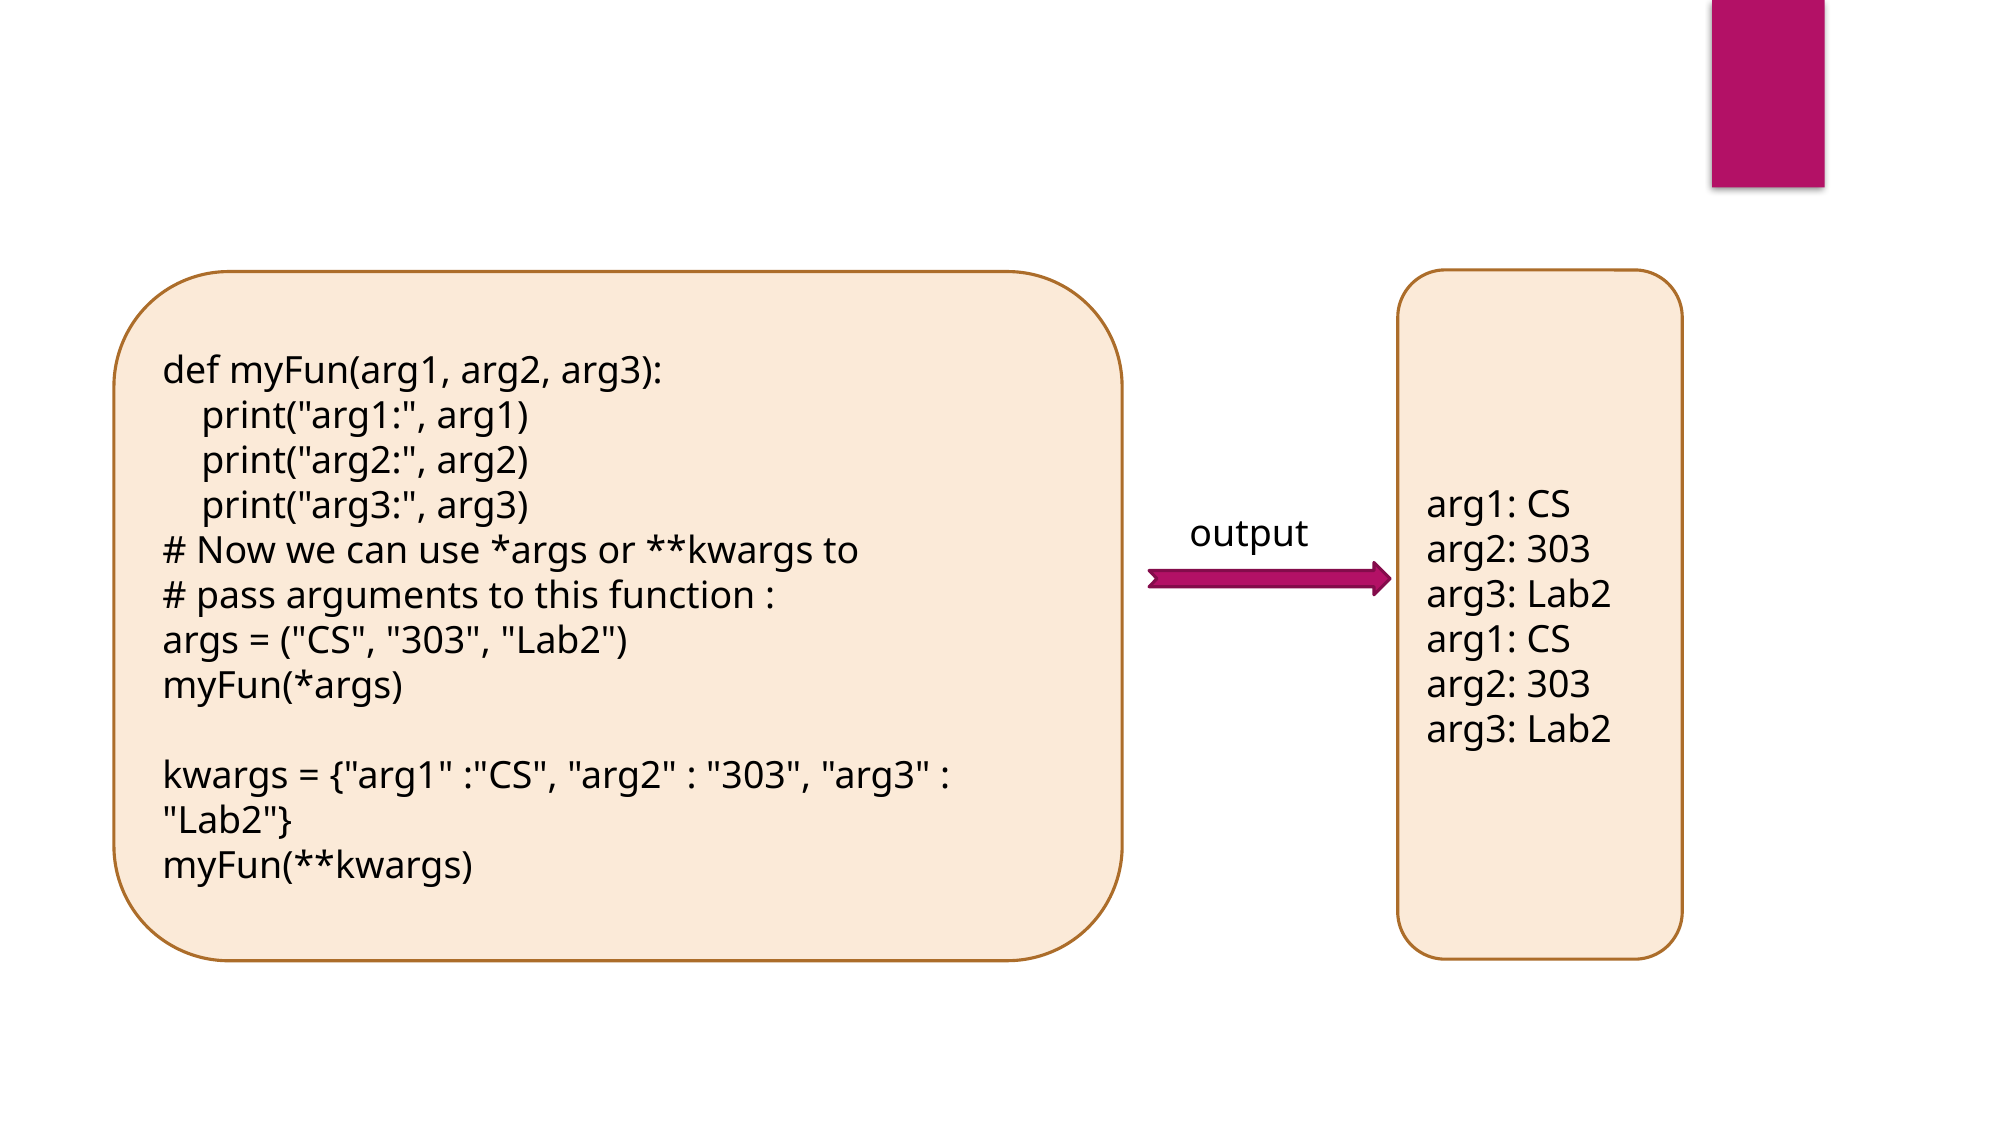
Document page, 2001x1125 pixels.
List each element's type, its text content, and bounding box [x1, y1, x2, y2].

text_box [1147, 561, 1392, 597]
text_box arg1: CS arg2: 303 arg3: Lab2 arg1: CS arg2: 303 arg3: Lab2 [1396, 268, 1684, 961]
text_box output [1174, 501, 1324, 562]
text_box def myFun(arg1, arg2, arg3): print("arg1:", arg1) print("arg2:", arg2) print("arg3:", arg3) # Now we can use *args or **kwargs to # pass arguments to this function : args = ("CS", "303", "Lab2") myFun(*args) kwargs = {"arg1" :"CS", "arg2" : "303", "arg3" : "Lab2"} myFun(**kwargs) [112, 269, 1124, 963]
